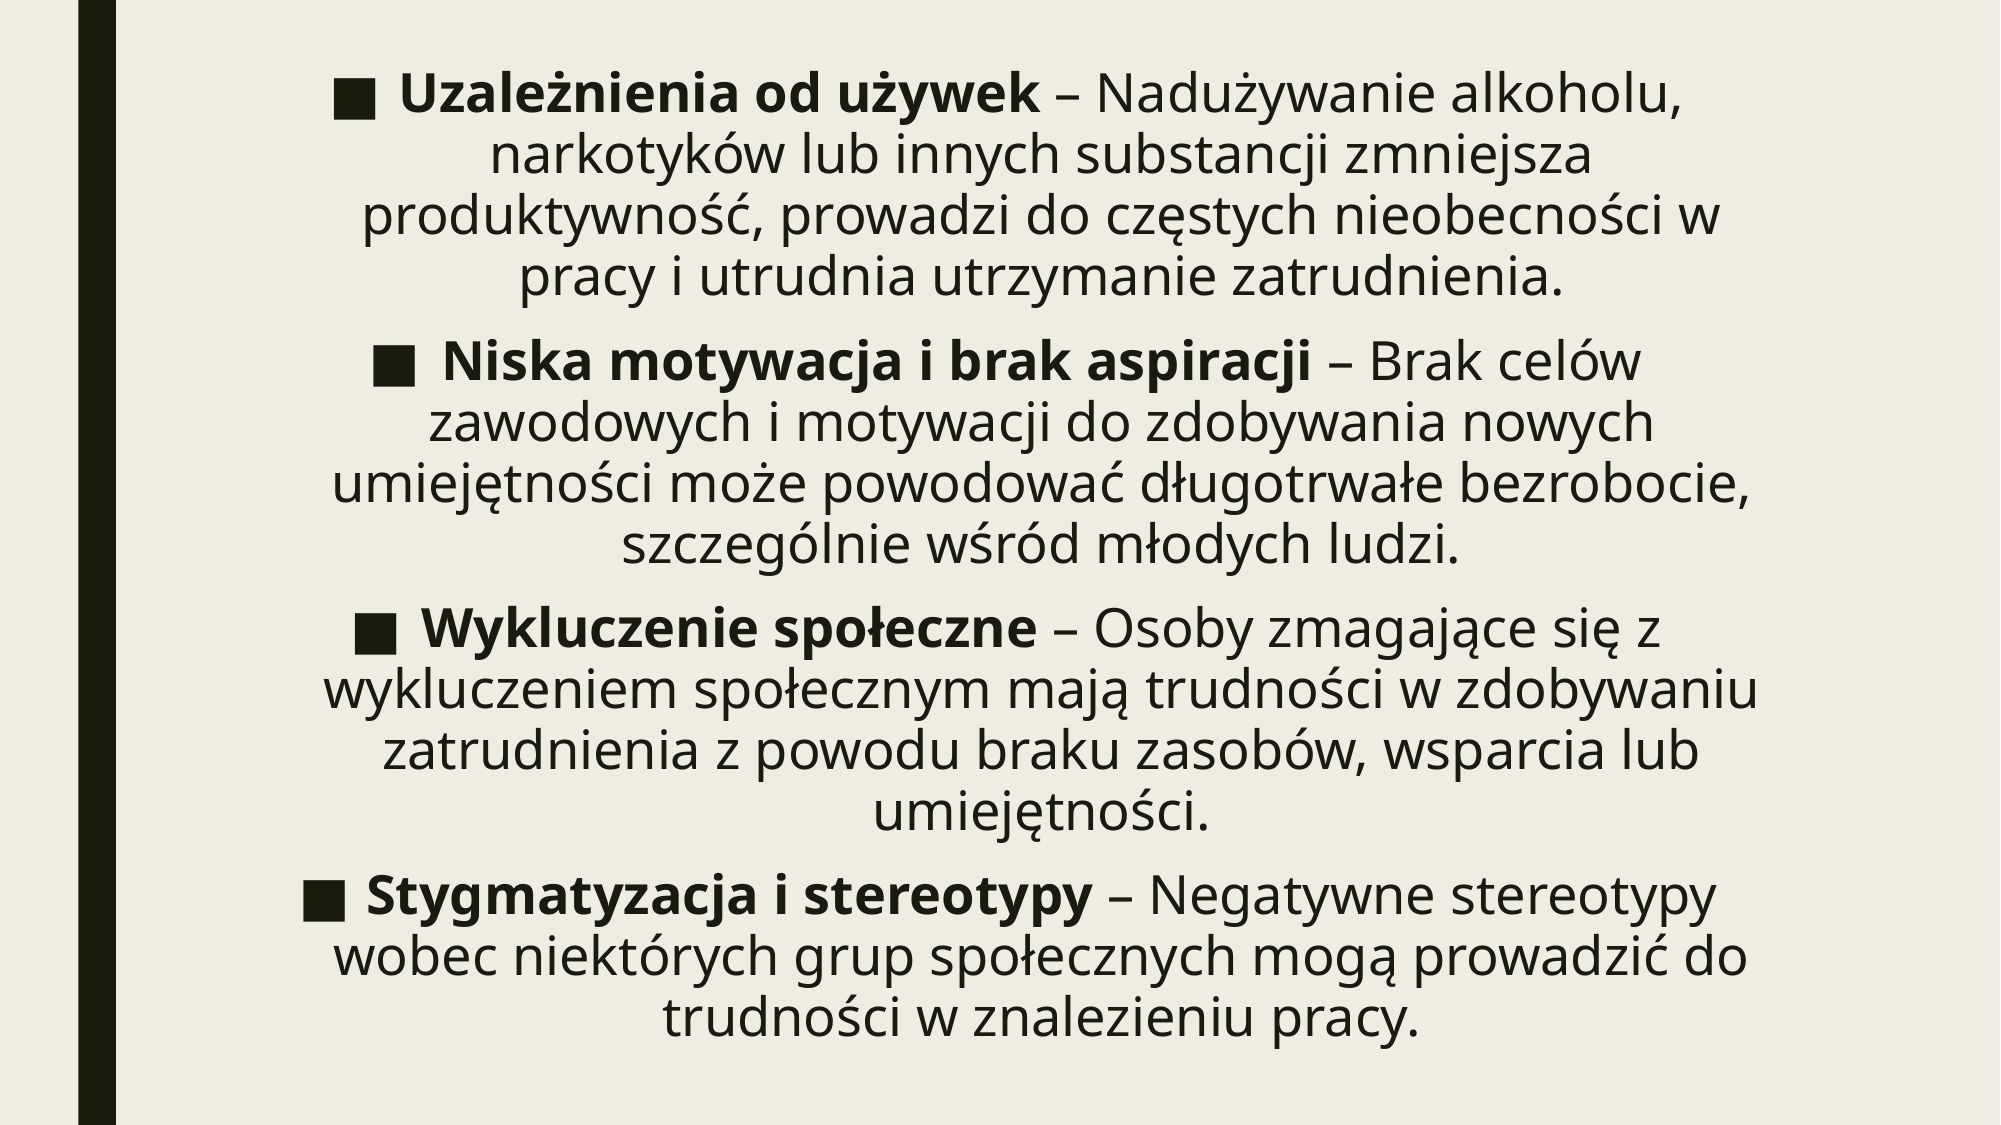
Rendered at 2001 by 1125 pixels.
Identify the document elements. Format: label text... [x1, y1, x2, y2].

list Uzależnienia od używek – Nadużywanie alkoholu, narkotyków lub innych substancji zmniejsza produktywność, prowadzi do częstych nieobecności w pracy i utrudnia utrzymanie zatrudnienia. Niska motywacja i brak aspiracji – Brak celów zawodowych i motywacji do zdobywania nowych umiejętności może powodować długotrwałe bezrobocie, szczególnie wśród młodych ludzi. Wykluczenie społeczne – Osoby zmagające się z wykluczeniem społecznym mają trudności w zdobywaniu zatrudnienia z powodu braku zasobów, wsparcia lub umiejętności. Stygmatyzacja i stereotypy – Negatywne stereotypy wobec niektórych grup społecznych mogą prowadzić do trudności w znalezieniu pracy. [225, 56, 1800, 1067]
